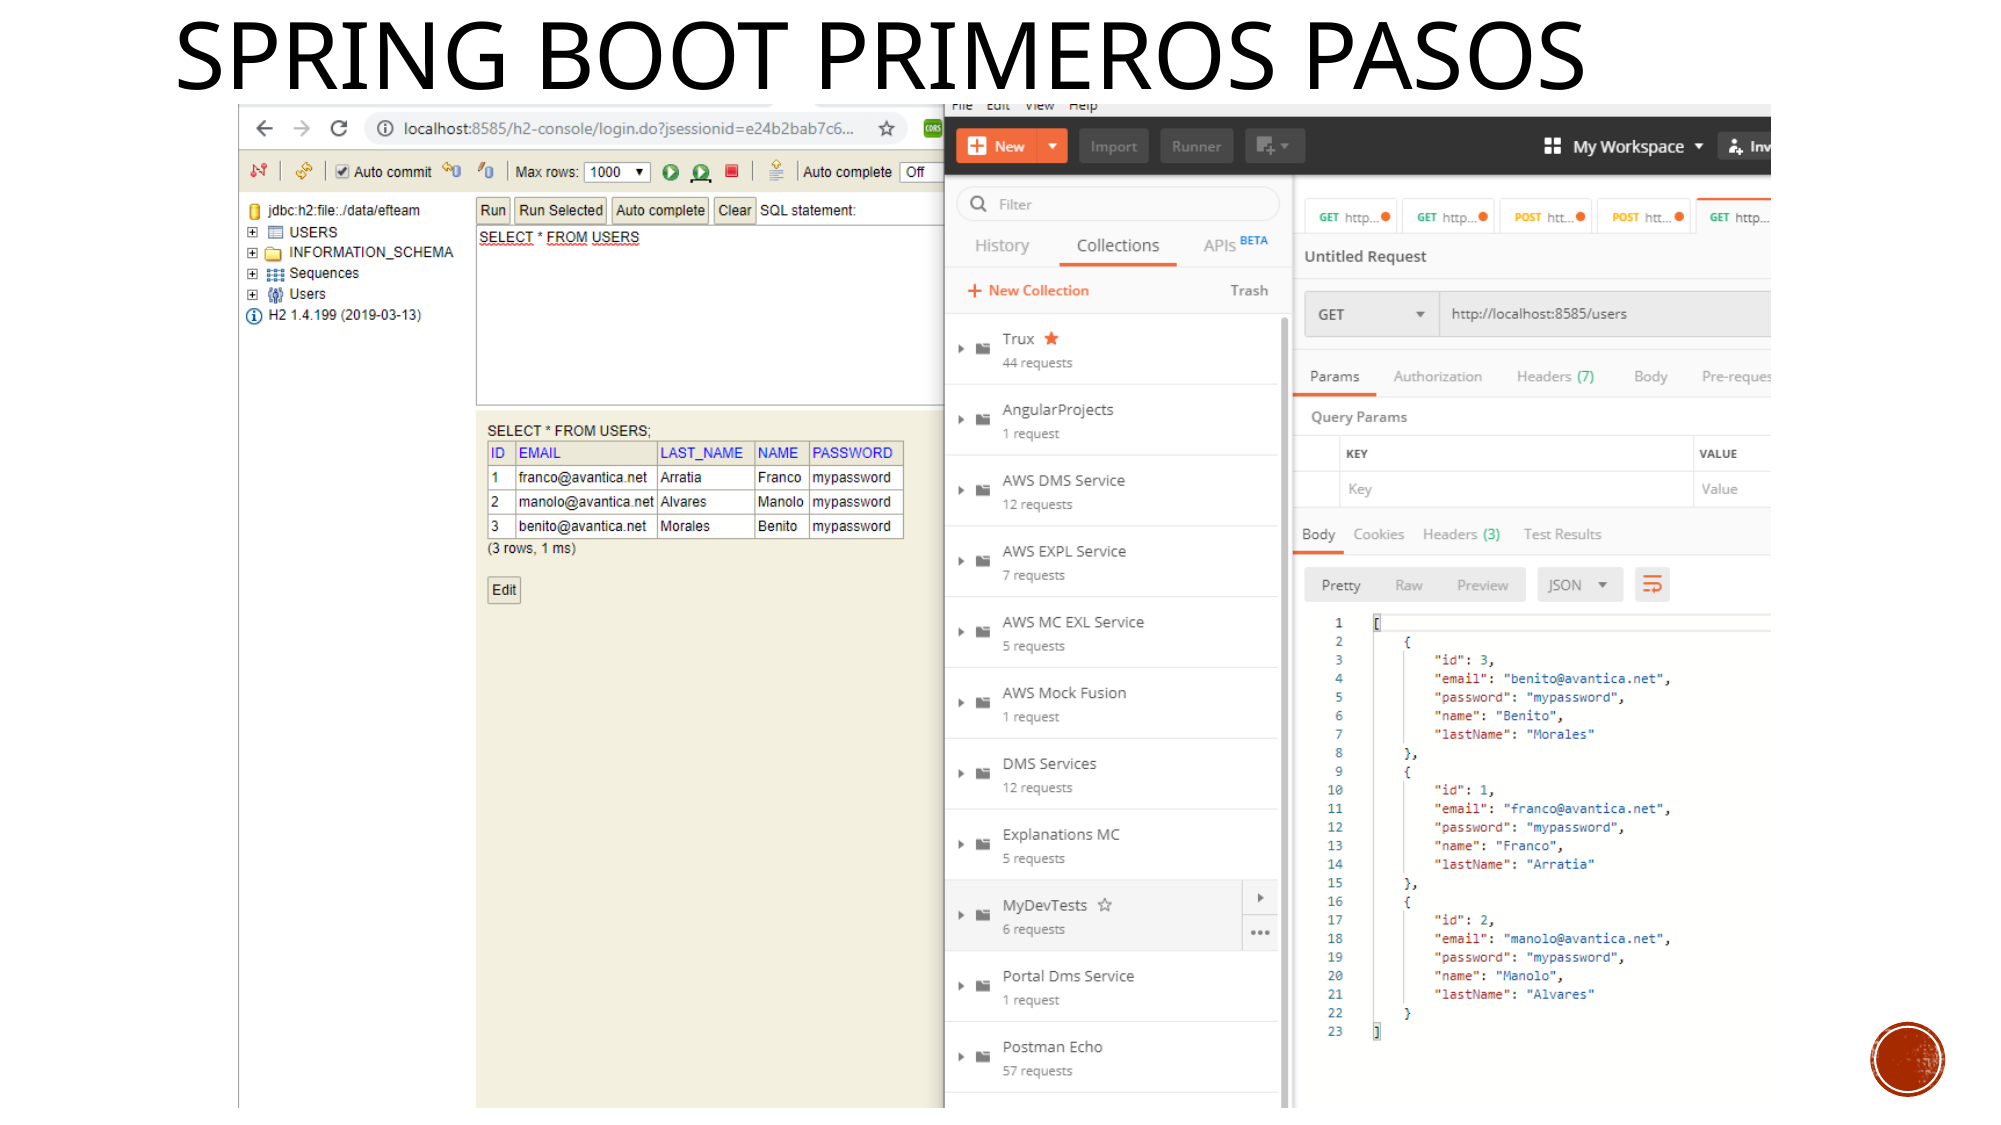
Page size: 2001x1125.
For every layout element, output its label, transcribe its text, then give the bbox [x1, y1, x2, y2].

picture [238, 104, 1771, 1108]
title Spring boot primeros pasos [159, 0, 1810, 119]
